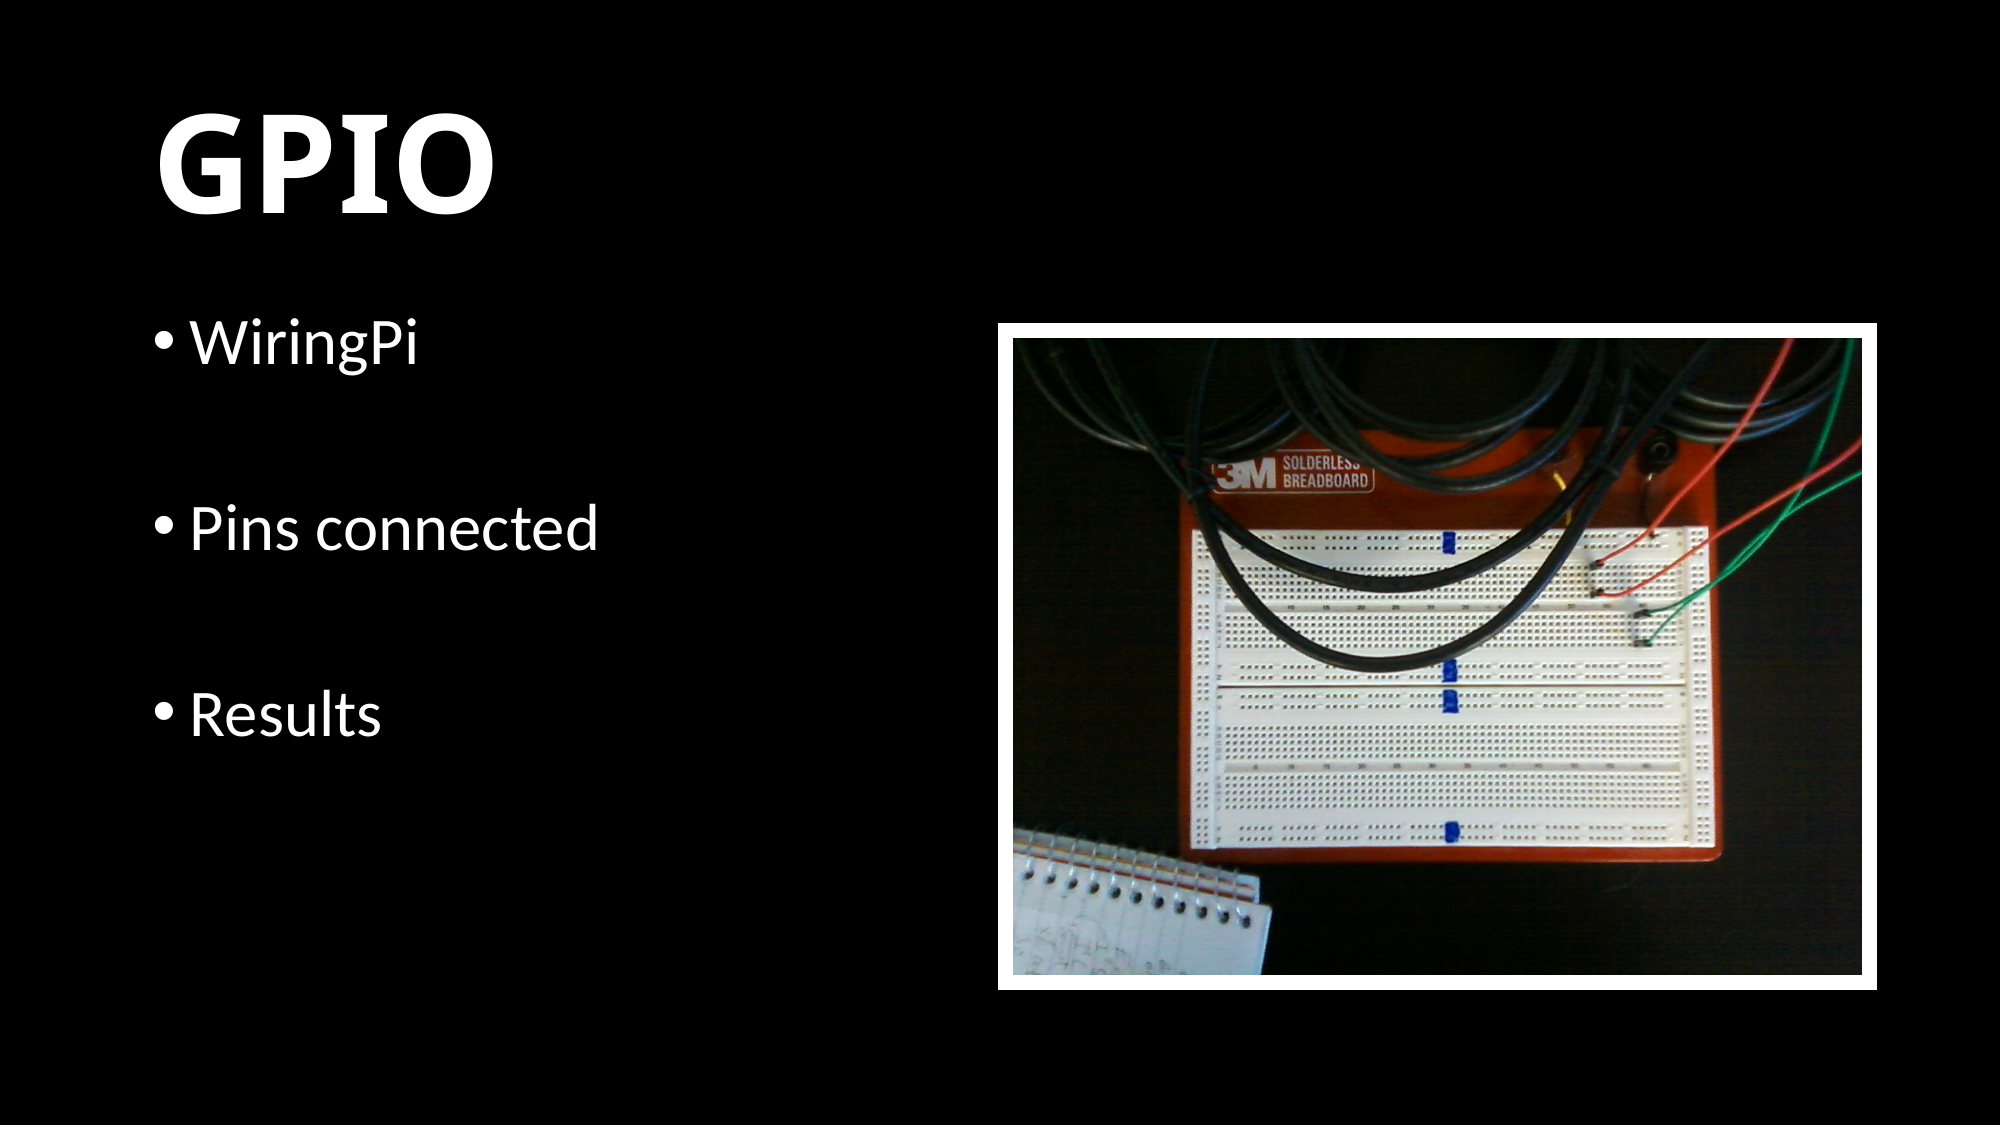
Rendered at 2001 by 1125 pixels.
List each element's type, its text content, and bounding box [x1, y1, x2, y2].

list WiringPi Pins connected Results [137, 299, 988, 1014]
title GPIO [137, 59, 1863, 278]
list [1012, 337, 1863, 976]
